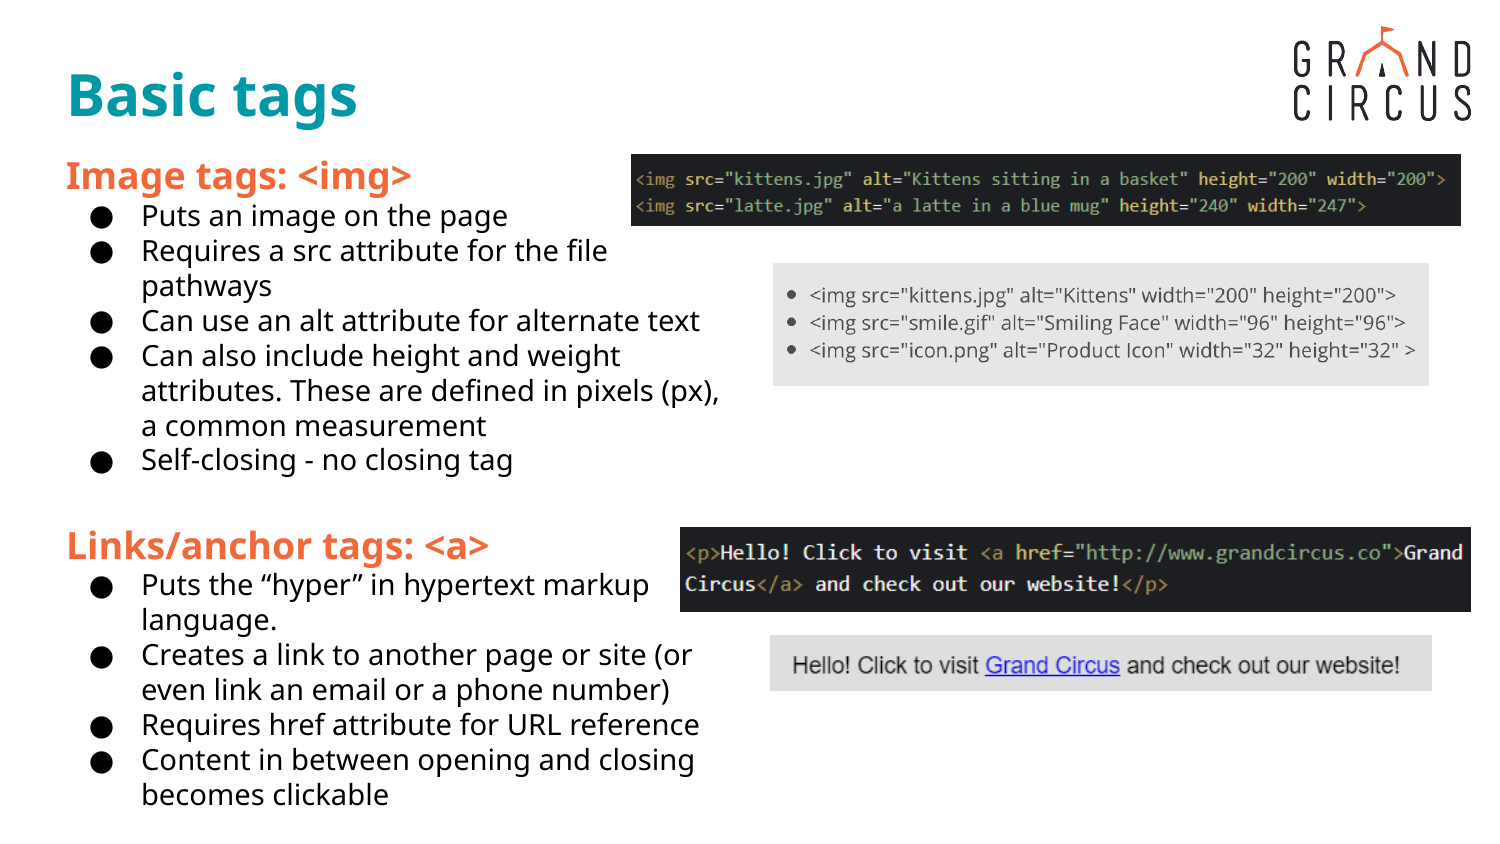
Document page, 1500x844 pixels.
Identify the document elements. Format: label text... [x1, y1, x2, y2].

picture [770, 635, 1432, 691]
title Basic tags [51, 43, 1449, 138]
picture [680, 527, 1472, 613]
picture [631, 154, 1461, 226]
picture [773, 262, 1429, 387]
list Image tags: <img> Puts an image on the page Requires a src attribute for the file pathways Can use an alt attribute for alternate text Can also include height and weight attributes. These are defined in pixels (px), a common measurement Self-closing - no closing tag Links/anchor tags: <a> Puts the “hyper” in hypertext markup language. Creates a link to another page or site (or even link an email or a phone number) Requires href attribute for URL reference Content in between opening and closing becomes clickable [51, 137, 748, 825]
picture [1294, 26, 1471, 121]
